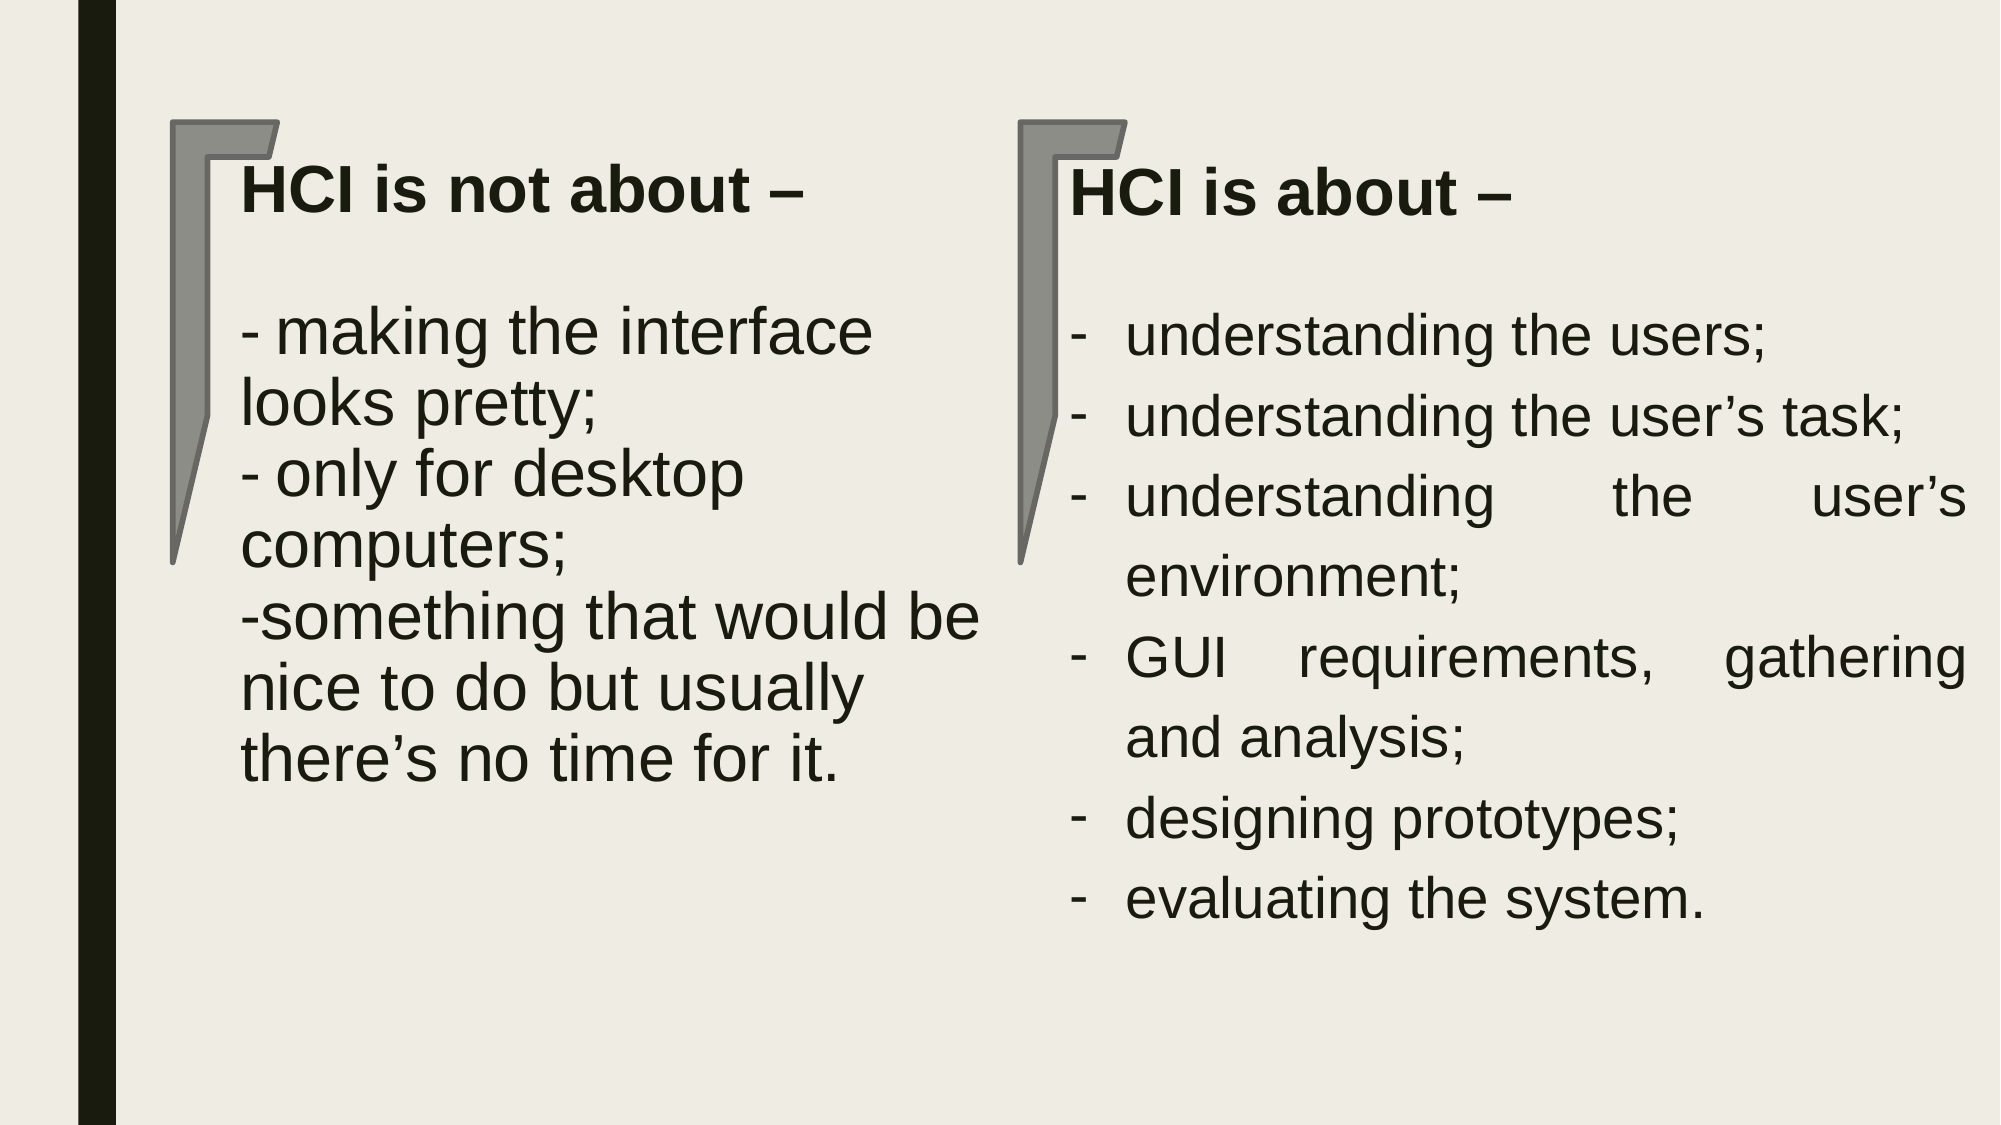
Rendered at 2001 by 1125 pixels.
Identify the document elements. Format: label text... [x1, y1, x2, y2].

title HCI is not about – - making the interface looks pretty; - only for desktop computers; -something that would be nice to do but usually there’s no time for it. [225, 147, 1021, 919]
list HCI is about – understanding the users; understanding the user’s task; understanding the user’s environment; GUI requirements, gathering and analysis; designing prototypes; evaluating the system. [1054, 147, 1985, 998]
text_box [1017, 119, 1128, 566]
text_box [169, 119, 280, 566]
